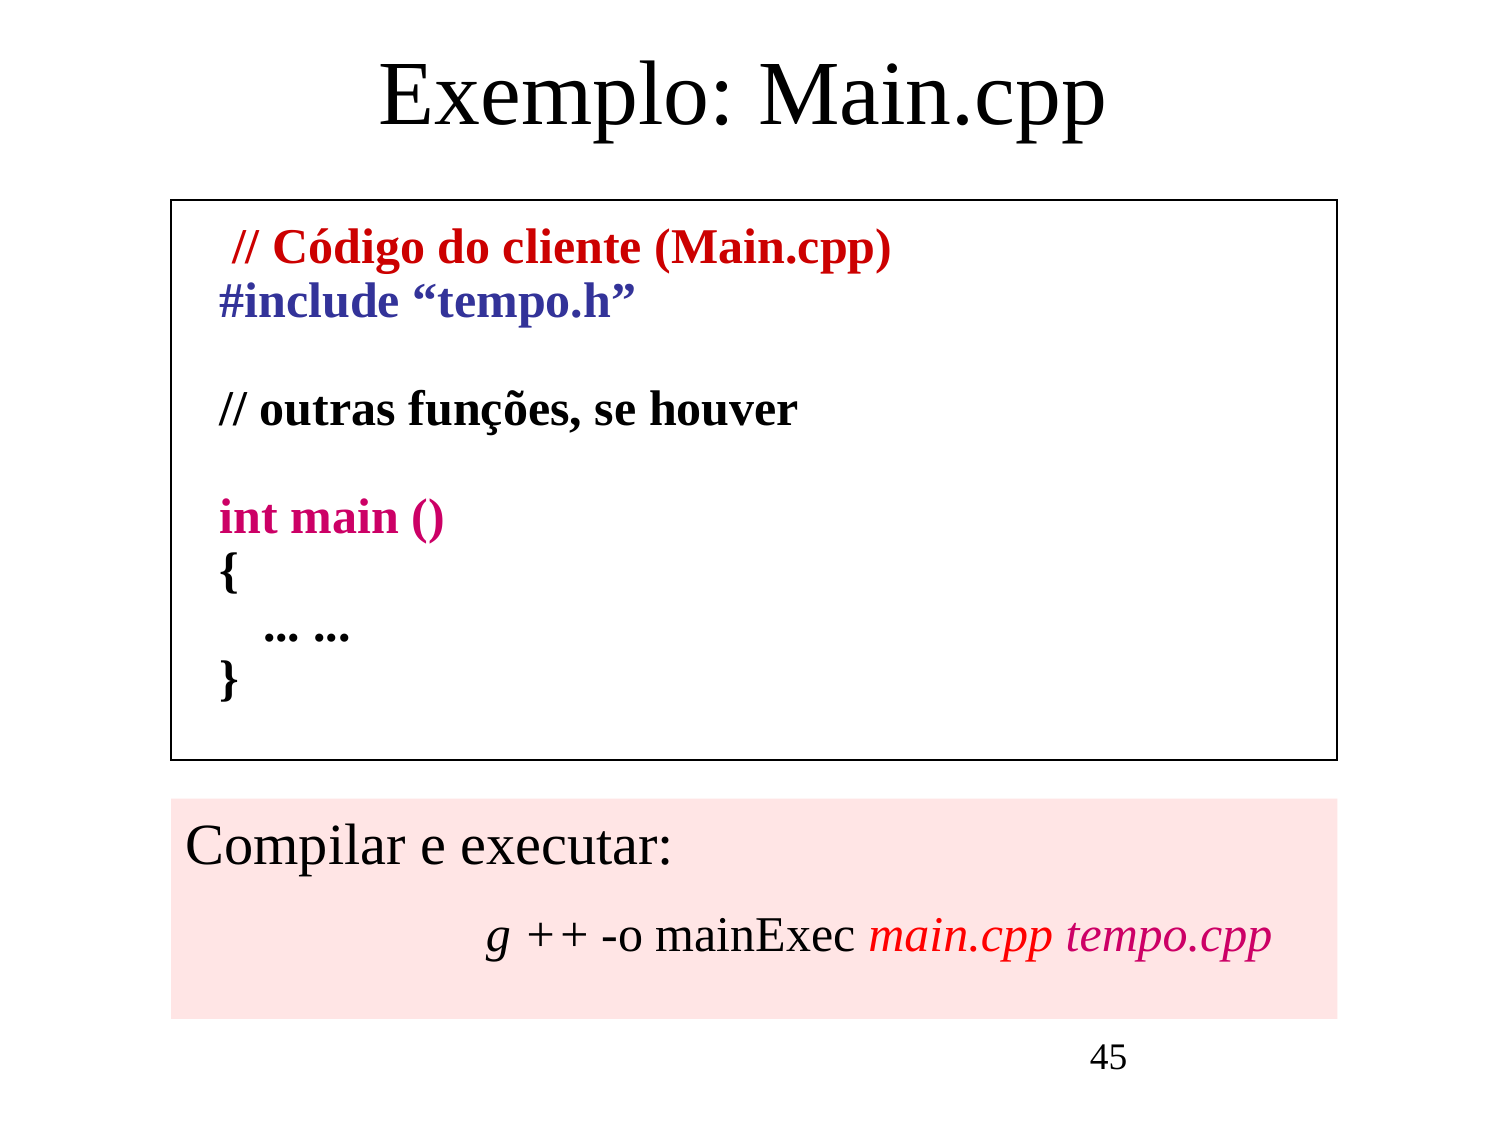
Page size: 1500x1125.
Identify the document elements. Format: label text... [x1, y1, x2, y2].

title Exemplo: Main.cpp [99, 37, 1388, 150]
text_box Compilar e executar: g ++ -o mainExec main.cpp tempo.cpp [171, 798, 1338, 1019]
slide_number 45 [1074, 1024, 1425, 1103]
list // Código do cliente (Main.cpp) #include “tempo.h” // outras funções, se houver int main () { ... ... } [191, 212, 1309, 738]
text_box [171, 200, 1338, 761]
